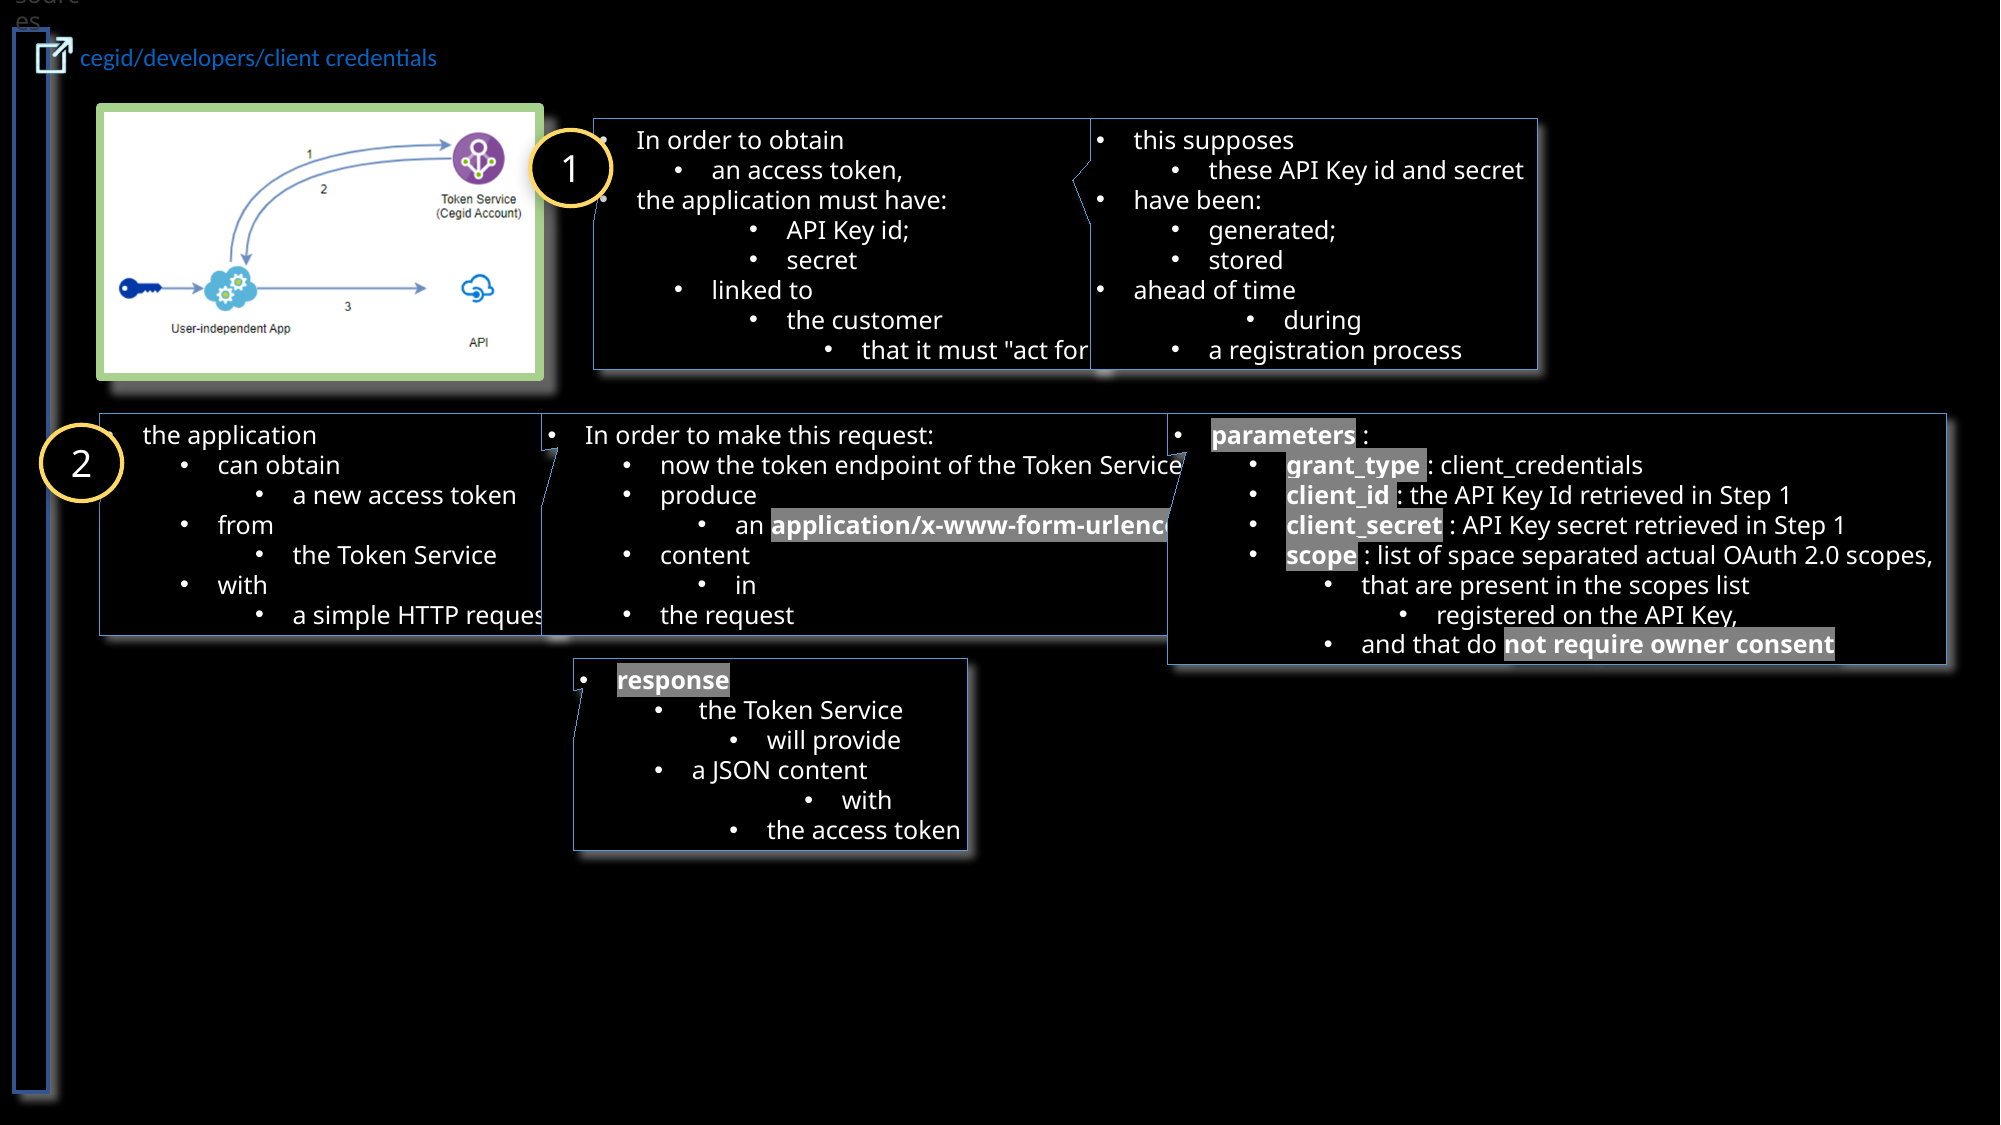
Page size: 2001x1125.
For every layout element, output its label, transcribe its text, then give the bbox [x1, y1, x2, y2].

text_box this supposes these API Key id and secret have been: generated; stored ahead of time during a registration process [1072, 118, 1538, 370]
text_box In order to make this request: now the token endpoint of the Token Service produce an application/x-www-form-urlencoded content in the request [541, 413, 1181, 636]
text_box parameters : grant_type : client_credentials client_id : the API Key Id retrieved in Step 1 client_secret : API Key secret retrieved in Step 1 scope : list of space separated actual OAuth 2.0 scopes, that are present in the scopes list registered on the API Key, and that do not require owner consent [1167, 413, 1947, 665]
text_box 1 [536, 129, 612, 207]
text_box the application can obtain a new access token from the Token Service with a simple HTTP request [99, 413, 553, 636]
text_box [31, 32, 455, 80]
text_box ⊂ [543, 451, 554, 462]
text_box response the Token Service will provide a JSON content with the access token [573, 658, 968, 851]
text_box [13, 151, 49, 1093]
picture [104, 111, 536, 373]
text_box 2 [40, 424, 123, 502]
text_box In order to obtain an access token, the application must have: API Key id; secret linked to the customer that it must "act for" [593, 118, 1090, 370]
title 1.1 sources [0, 0, 105, 151]
